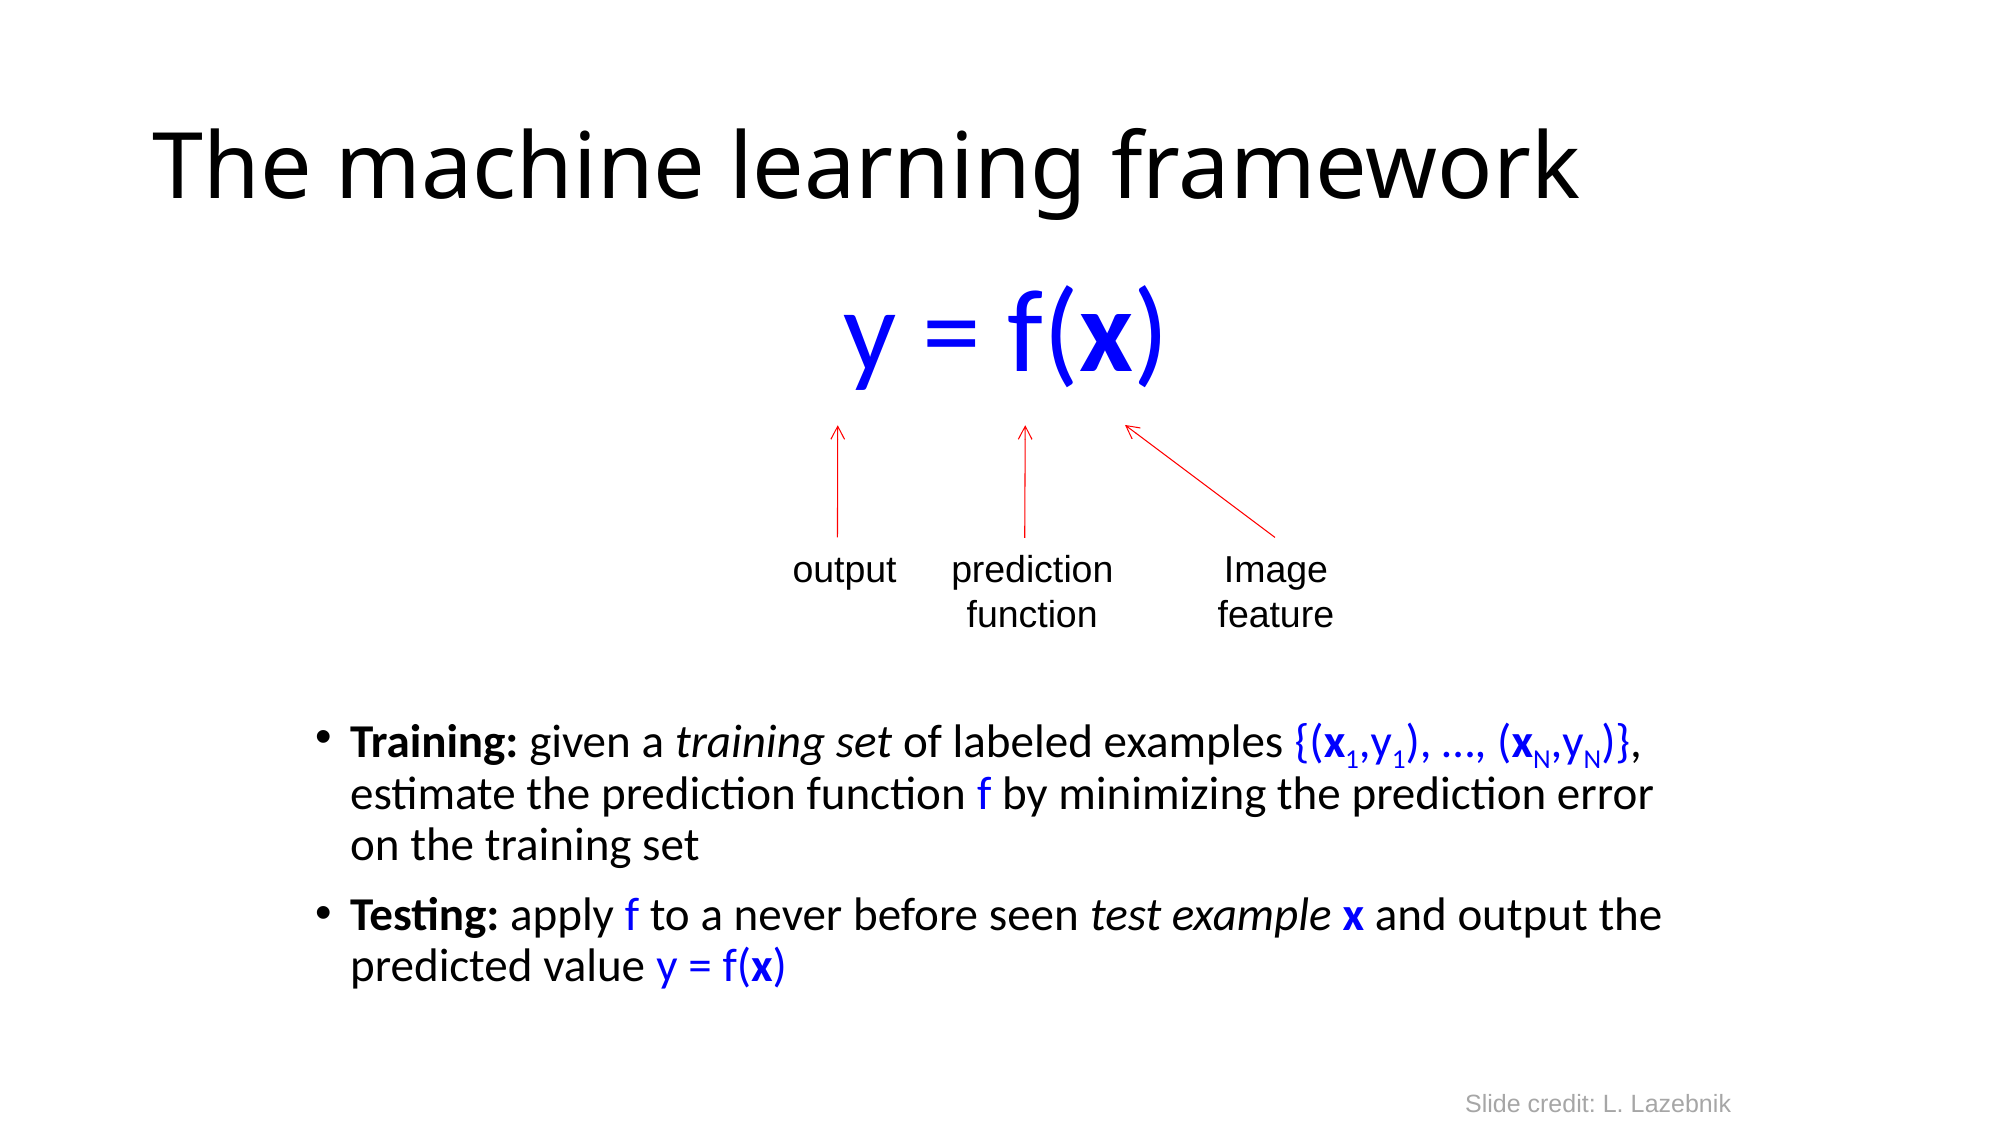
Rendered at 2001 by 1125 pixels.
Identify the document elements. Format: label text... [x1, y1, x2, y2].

list y = f(x) Training: given a training set of labeled examples {(x1,y1), …, (xN,yN)}, estimate the prediction function f by minimizing the prediction error on the training set Testing: apply f to a never before seen test example x and output the predicted value y = f(x) [300, 262, 1713, 1005]
text_box Slide credit: L. Lazebnik [1450, 1079, 1747, 1125]
text_box prediction function [877, 537, 1152, 643]
text_box output [777, 537, 877, 598]
text_box Image feature [1152, 537, 1400, 643]
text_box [1124, 424, 1275, 538]
title The machine learning framework [137, 59, 1863, 278]
